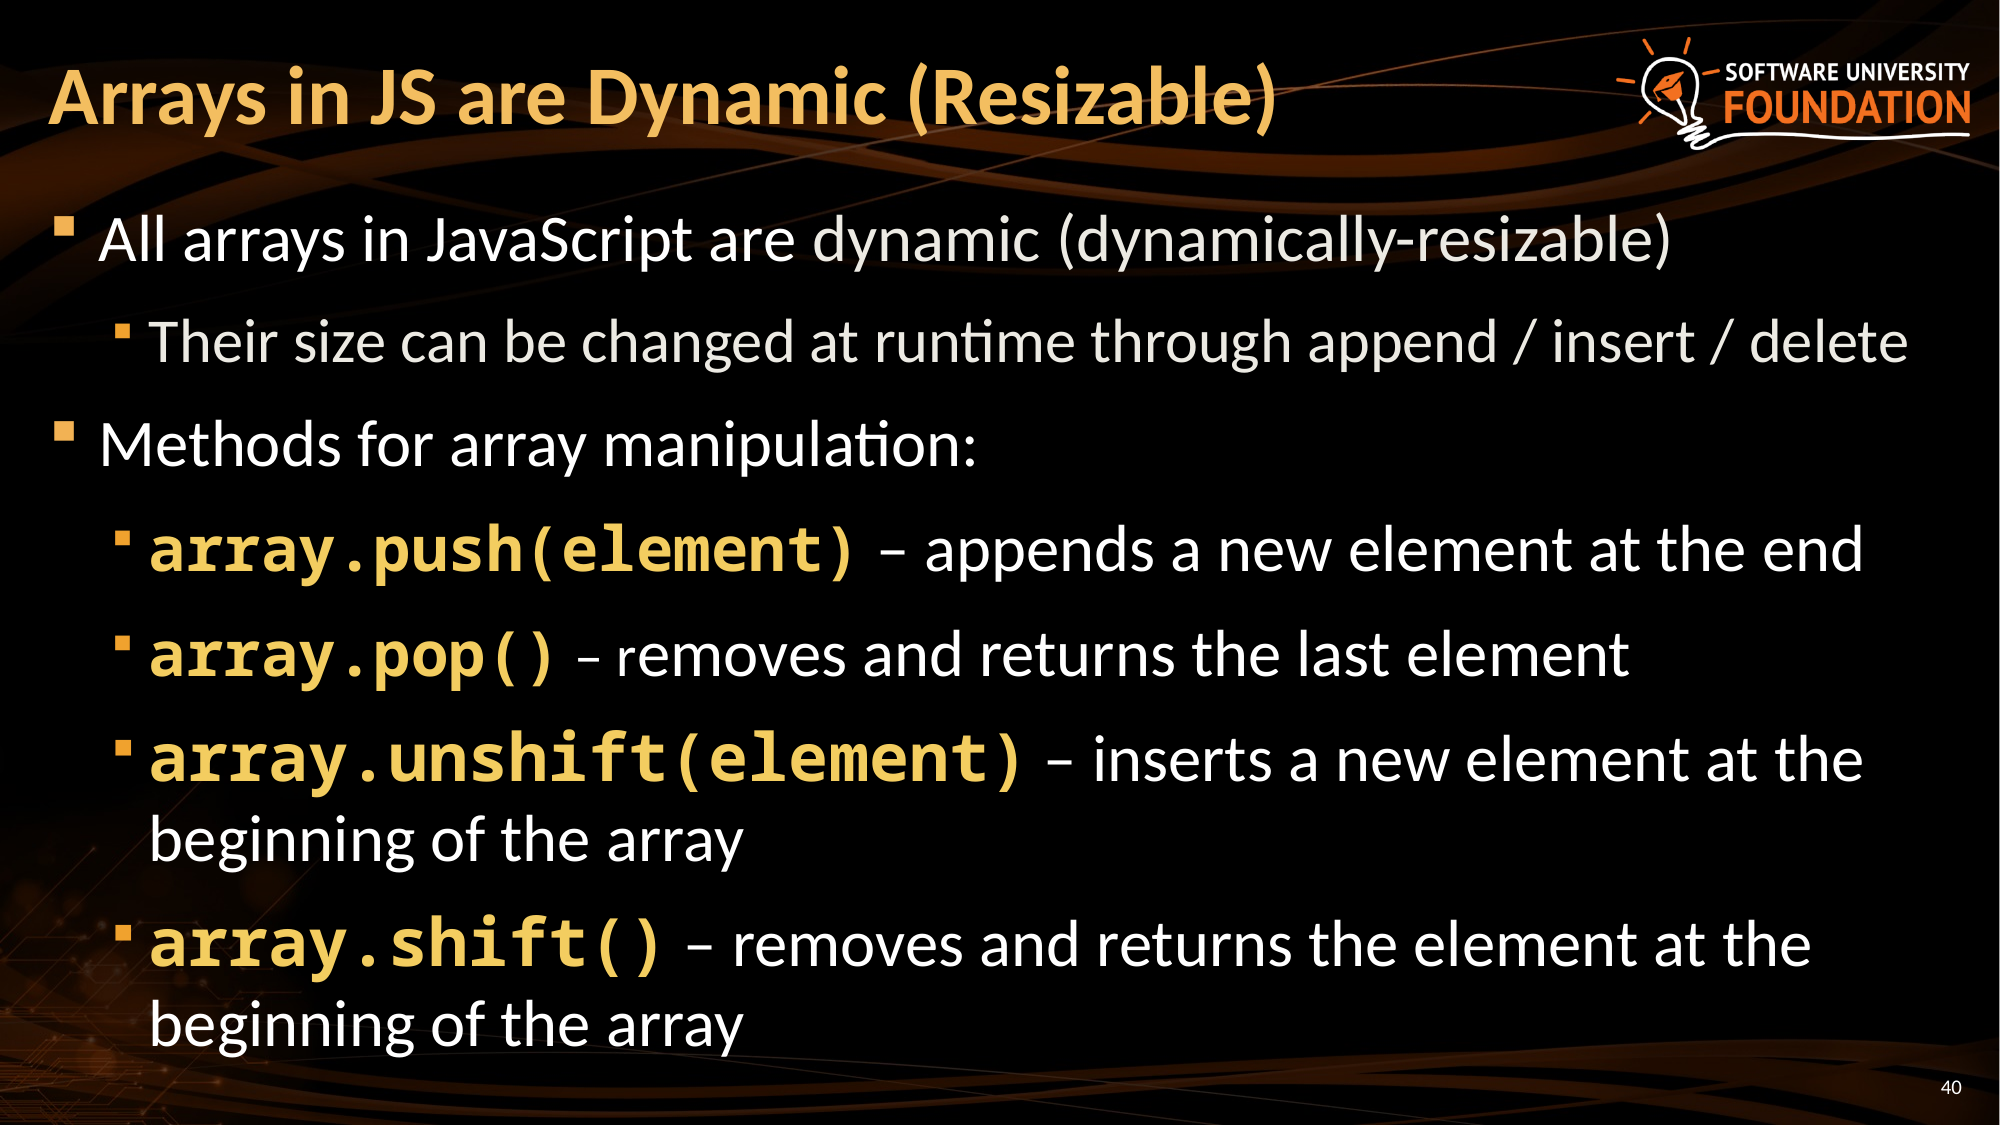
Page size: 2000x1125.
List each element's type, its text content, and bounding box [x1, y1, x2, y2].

list All arrays in JavaScript are dynamic (dynamically-resizable) Their size can be changed at runtime through append / insert / delete Methods for array manipulation: array.push(element) – appends a new element at the end array.pop() – removes and returns the last element array.unshift(element) – inserts a new element at the beginning of the array array.shift() – removes and returns the element at the beginning of the array [31, 188, 1968, 1103]
picture [0, 0, 2000, 1125]
title Arrays in JS are Dynamic (Resizable) [30, 6, 1602, 189]
